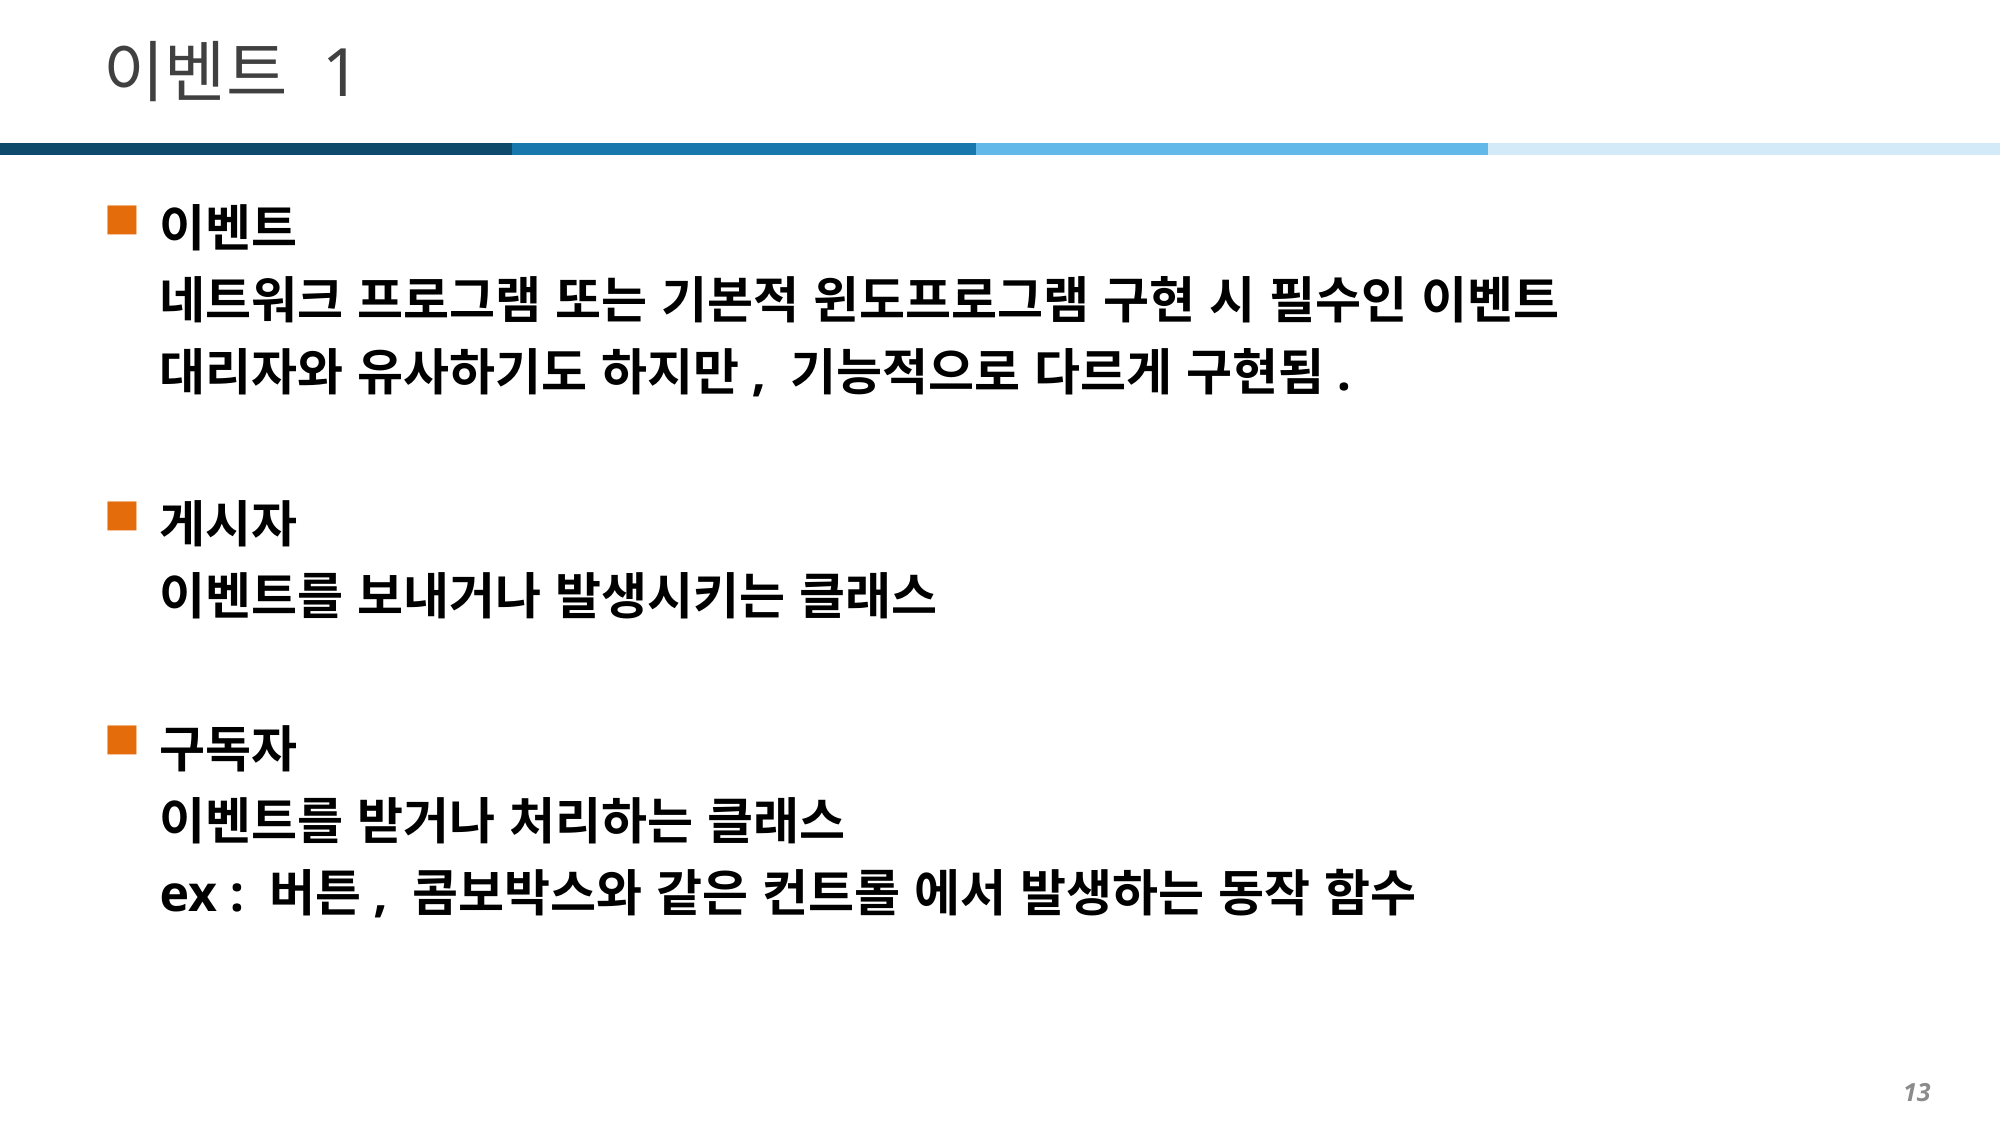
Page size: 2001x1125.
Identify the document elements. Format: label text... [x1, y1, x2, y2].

title 이벤트 1 [88, 18, 1920, 122]
list 이벤트 네트워크 프로그램 또는 기본적 윈도프로그램 구현 시 필수인 이벤트 대리자와 유사하기도 하지만, 기능적으로 다르게 구현됨. 게시자 이벤트를 보내거나 발생시키는 클래스 구독자 이벤트를 받거나 처리하는 클래스 ex : 버튼, 콤보박스와 같은 컨트롤 에서 발생하는 동작 함수 [88, 176, 1920, 1083]
